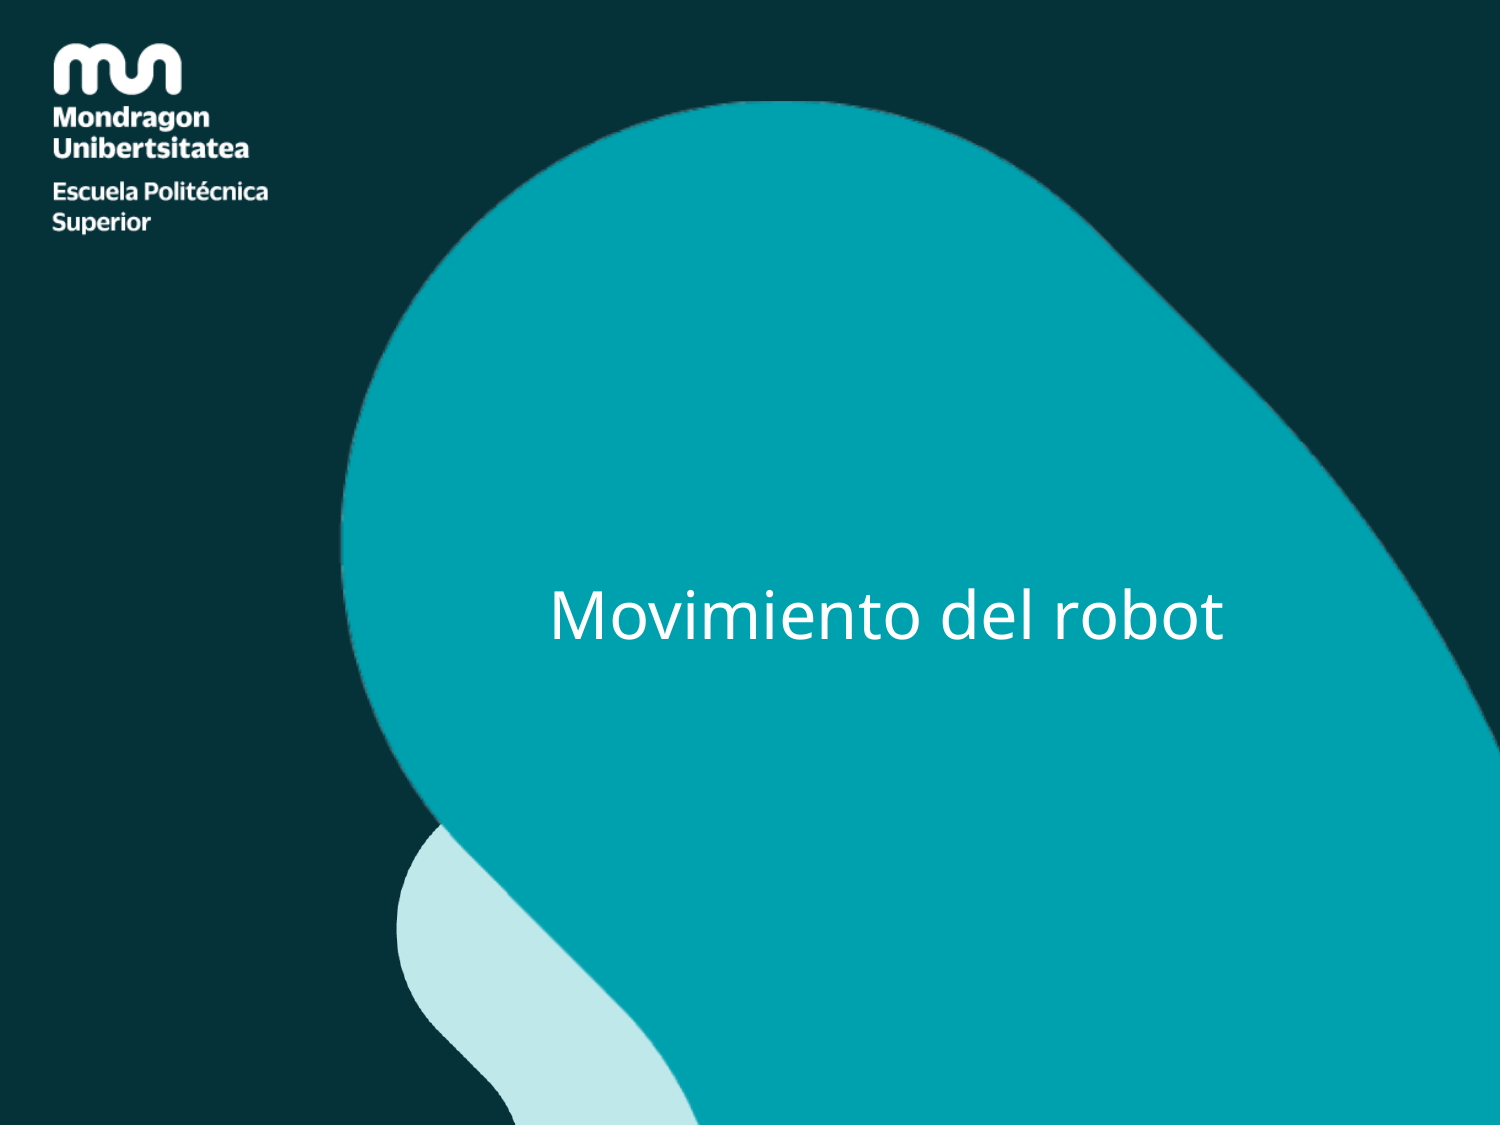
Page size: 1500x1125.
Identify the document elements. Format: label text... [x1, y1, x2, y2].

picture [11, 0, 312, 101]
picture [0, 103, 1500, 1125]
title Movimiento del robot [534, 443, 1347, 667]
